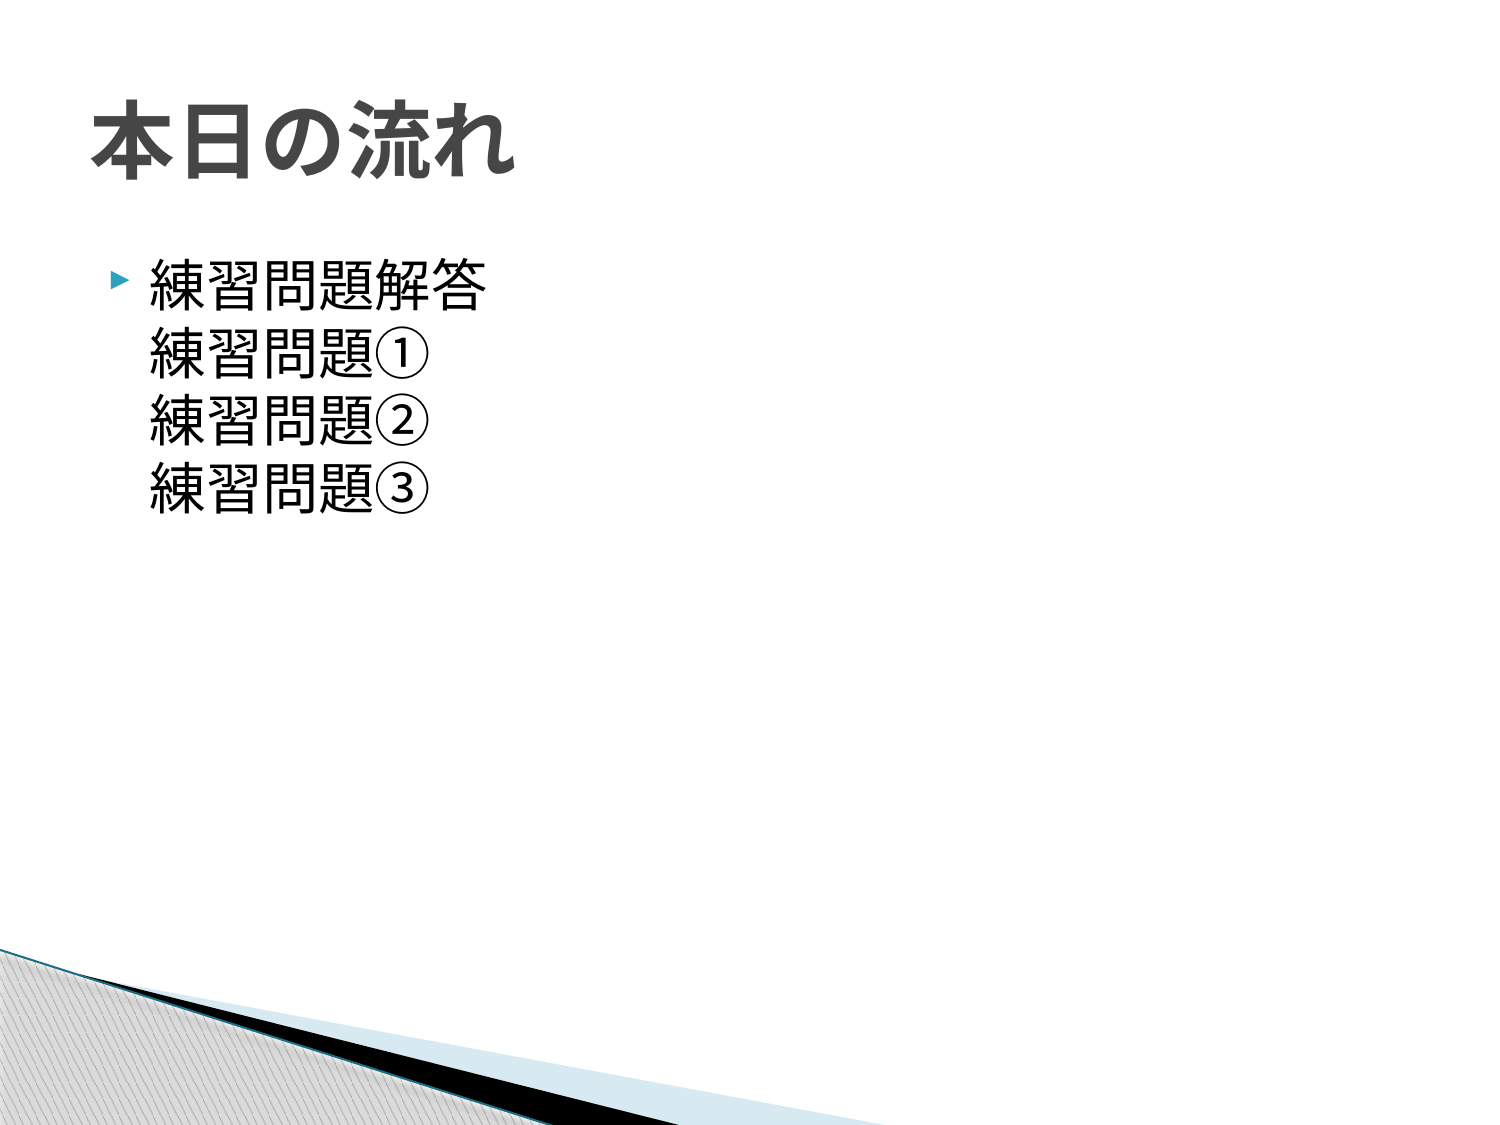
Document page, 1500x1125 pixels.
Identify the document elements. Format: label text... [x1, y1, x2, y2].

title 本日の流れ [75, 45, 1425, 233]
list 練習問題解答 練習問題① 練習問題② 練習問題③ [75, 243, 1425, 986]
